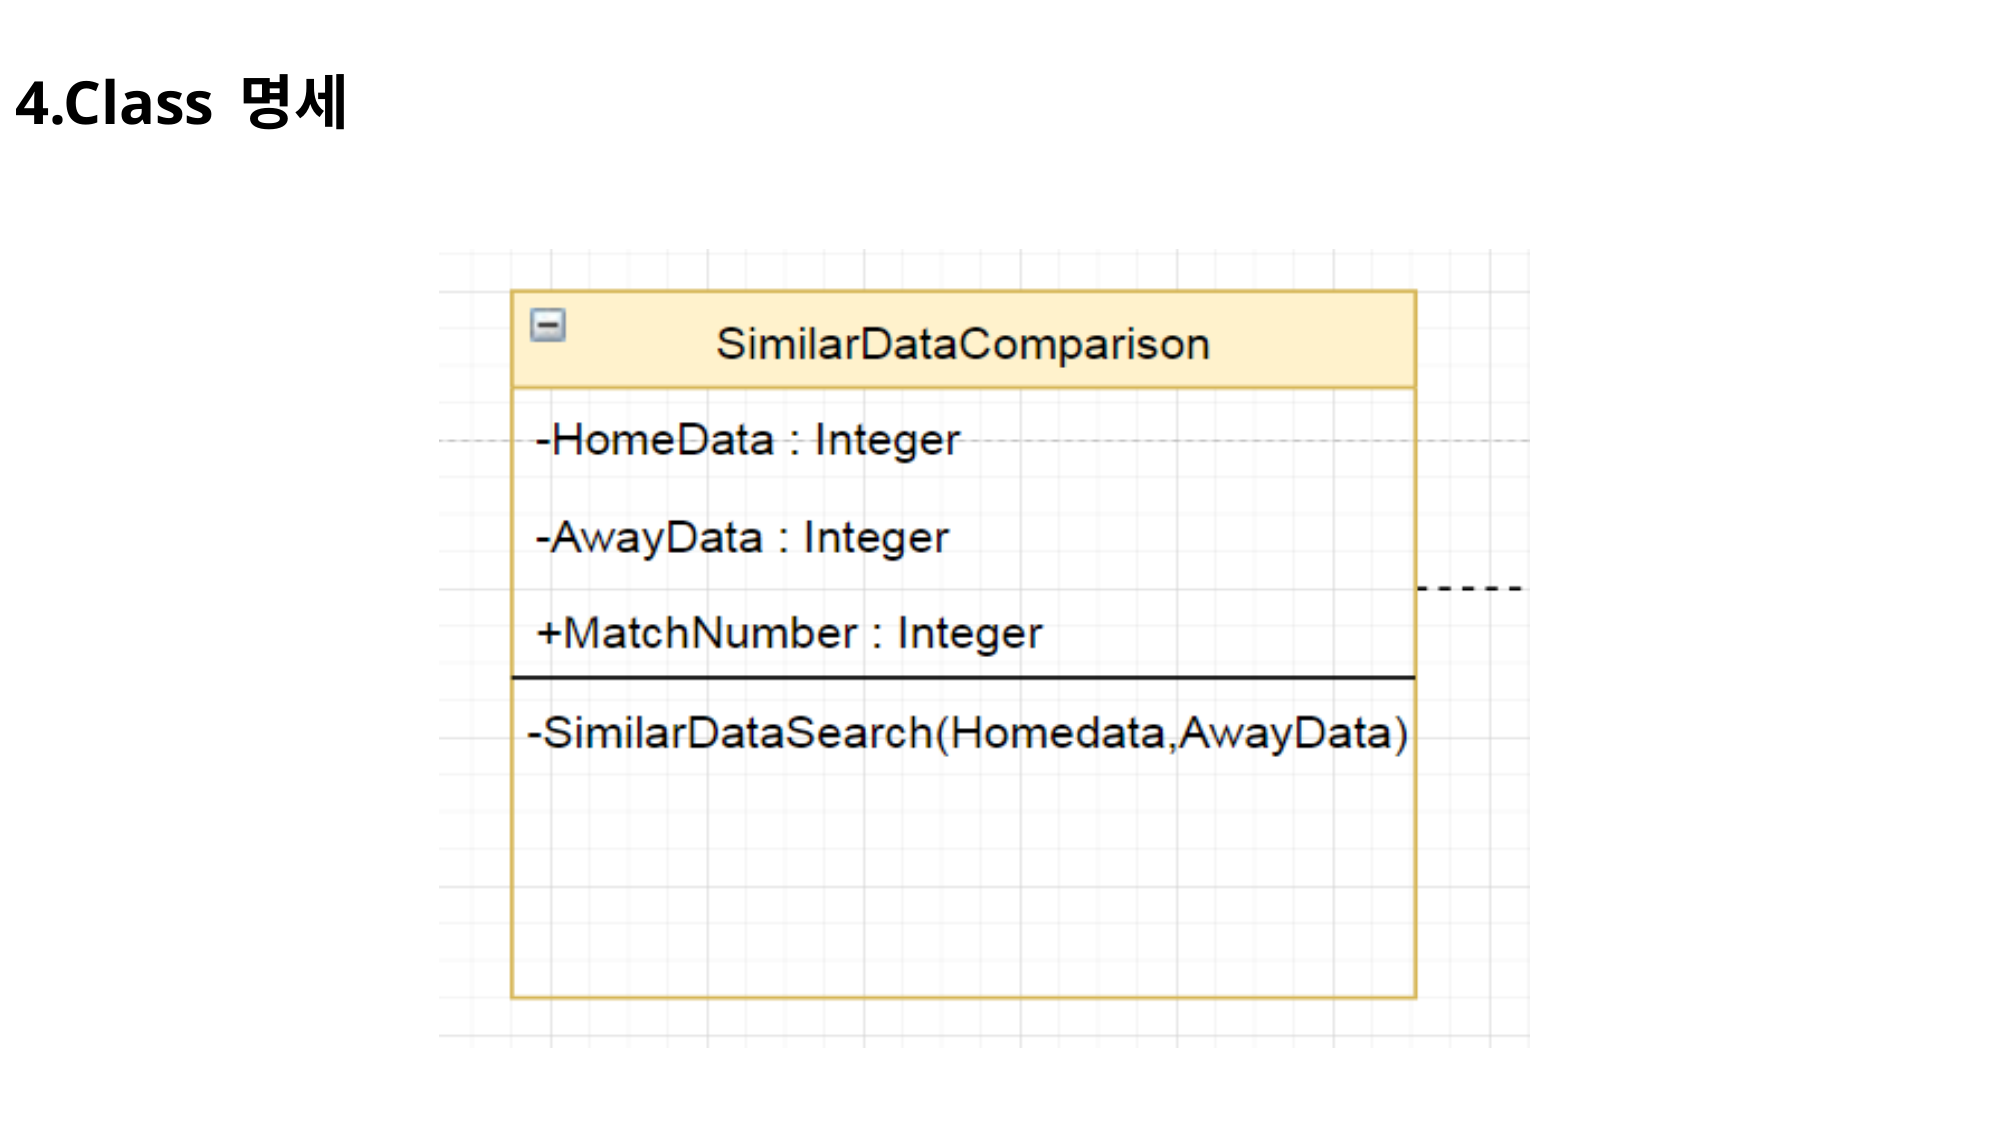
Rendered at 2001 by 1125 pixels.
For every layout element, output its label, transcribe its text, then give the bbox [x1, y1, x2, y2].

title 4.Class 명세 [0, 0, 1725, 218]
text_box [439, 249, 1530, 1048]
